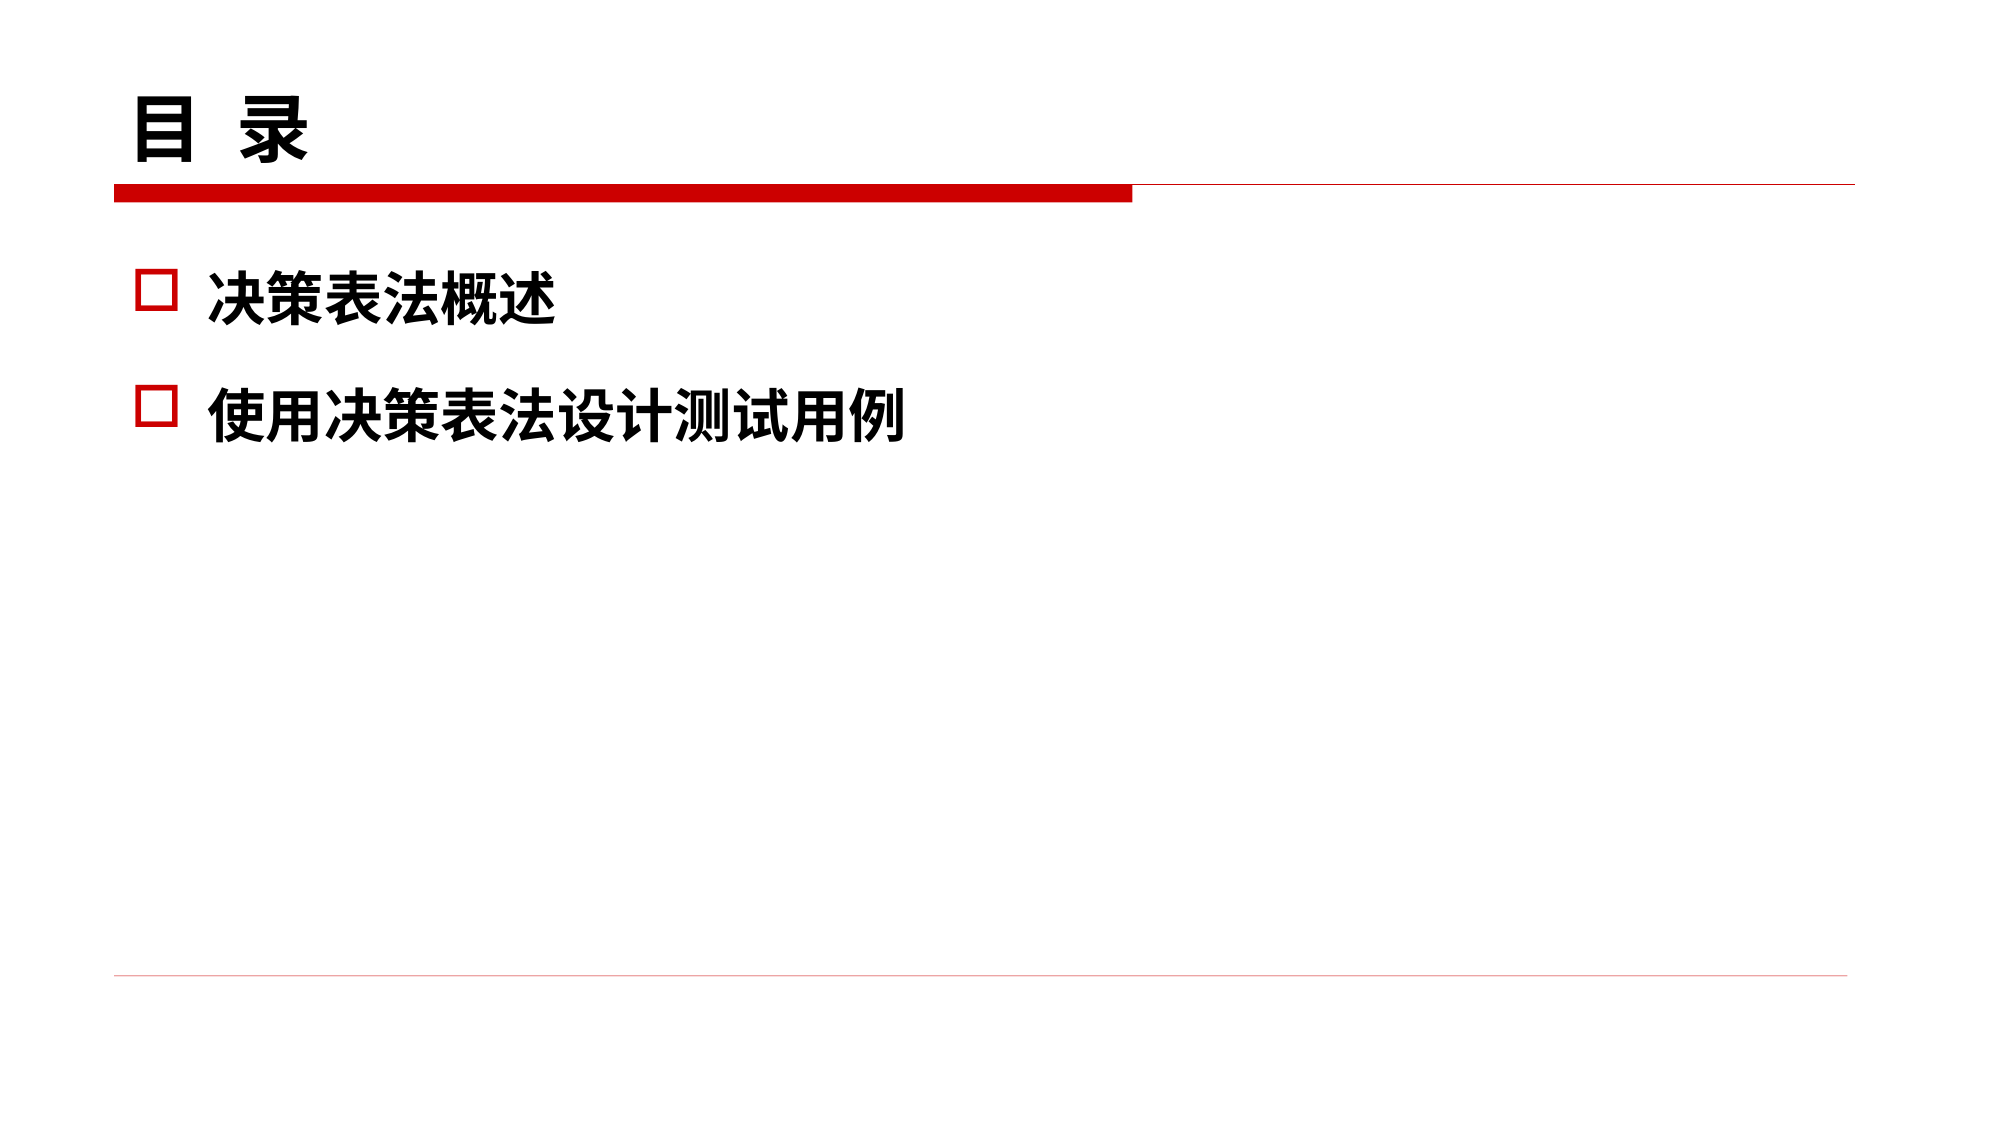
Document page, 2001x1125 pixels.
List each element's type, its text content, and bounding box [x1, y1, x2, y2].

title 目 录 [112, 42, 1863, 179]
list 决策表法概述 使用决策表法设计测试用例 [115, 219, 1285, 920]
